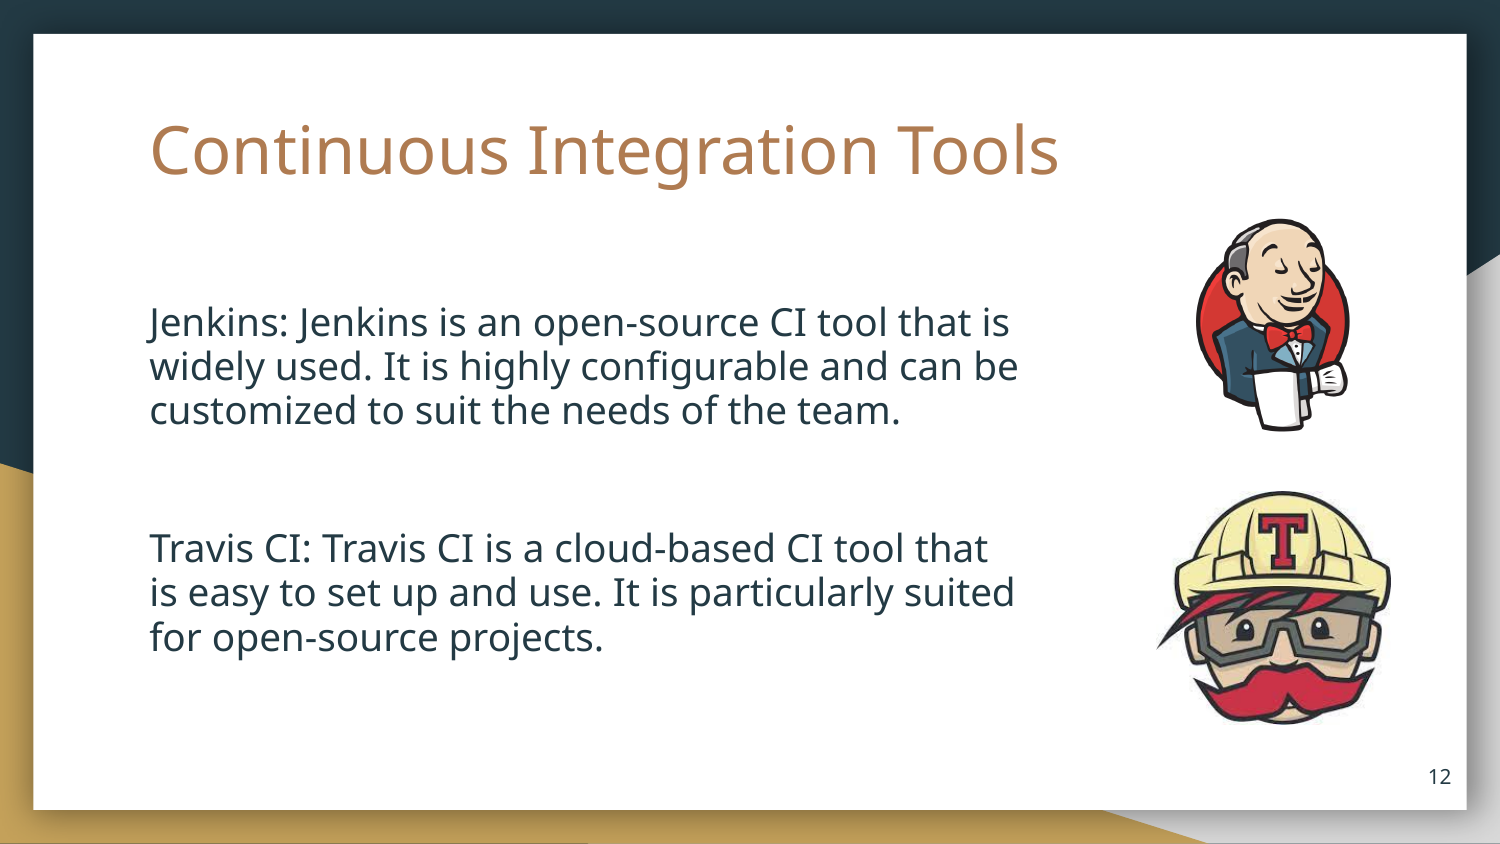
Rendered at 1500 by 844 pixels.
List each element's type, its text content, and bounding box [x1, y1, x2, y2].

picture [1137, 188, 1411, 462]
picture [1156, 491, 1391, 725]
title Continuous Integration Tools [134, 93, 1366, 250]
slide_number ‹#› [1376, 745, 1467, 810]
list Jenkins: Jenkins is an open-source CI tool that is widely used. It is highly configurable and can be customized to suit the needs of the team. Travis CI: Travis CI is a cloud-based CI tool that is easy to set up and use. It is particularly suited for open-source projects. [134, 286, 1037, 746]
